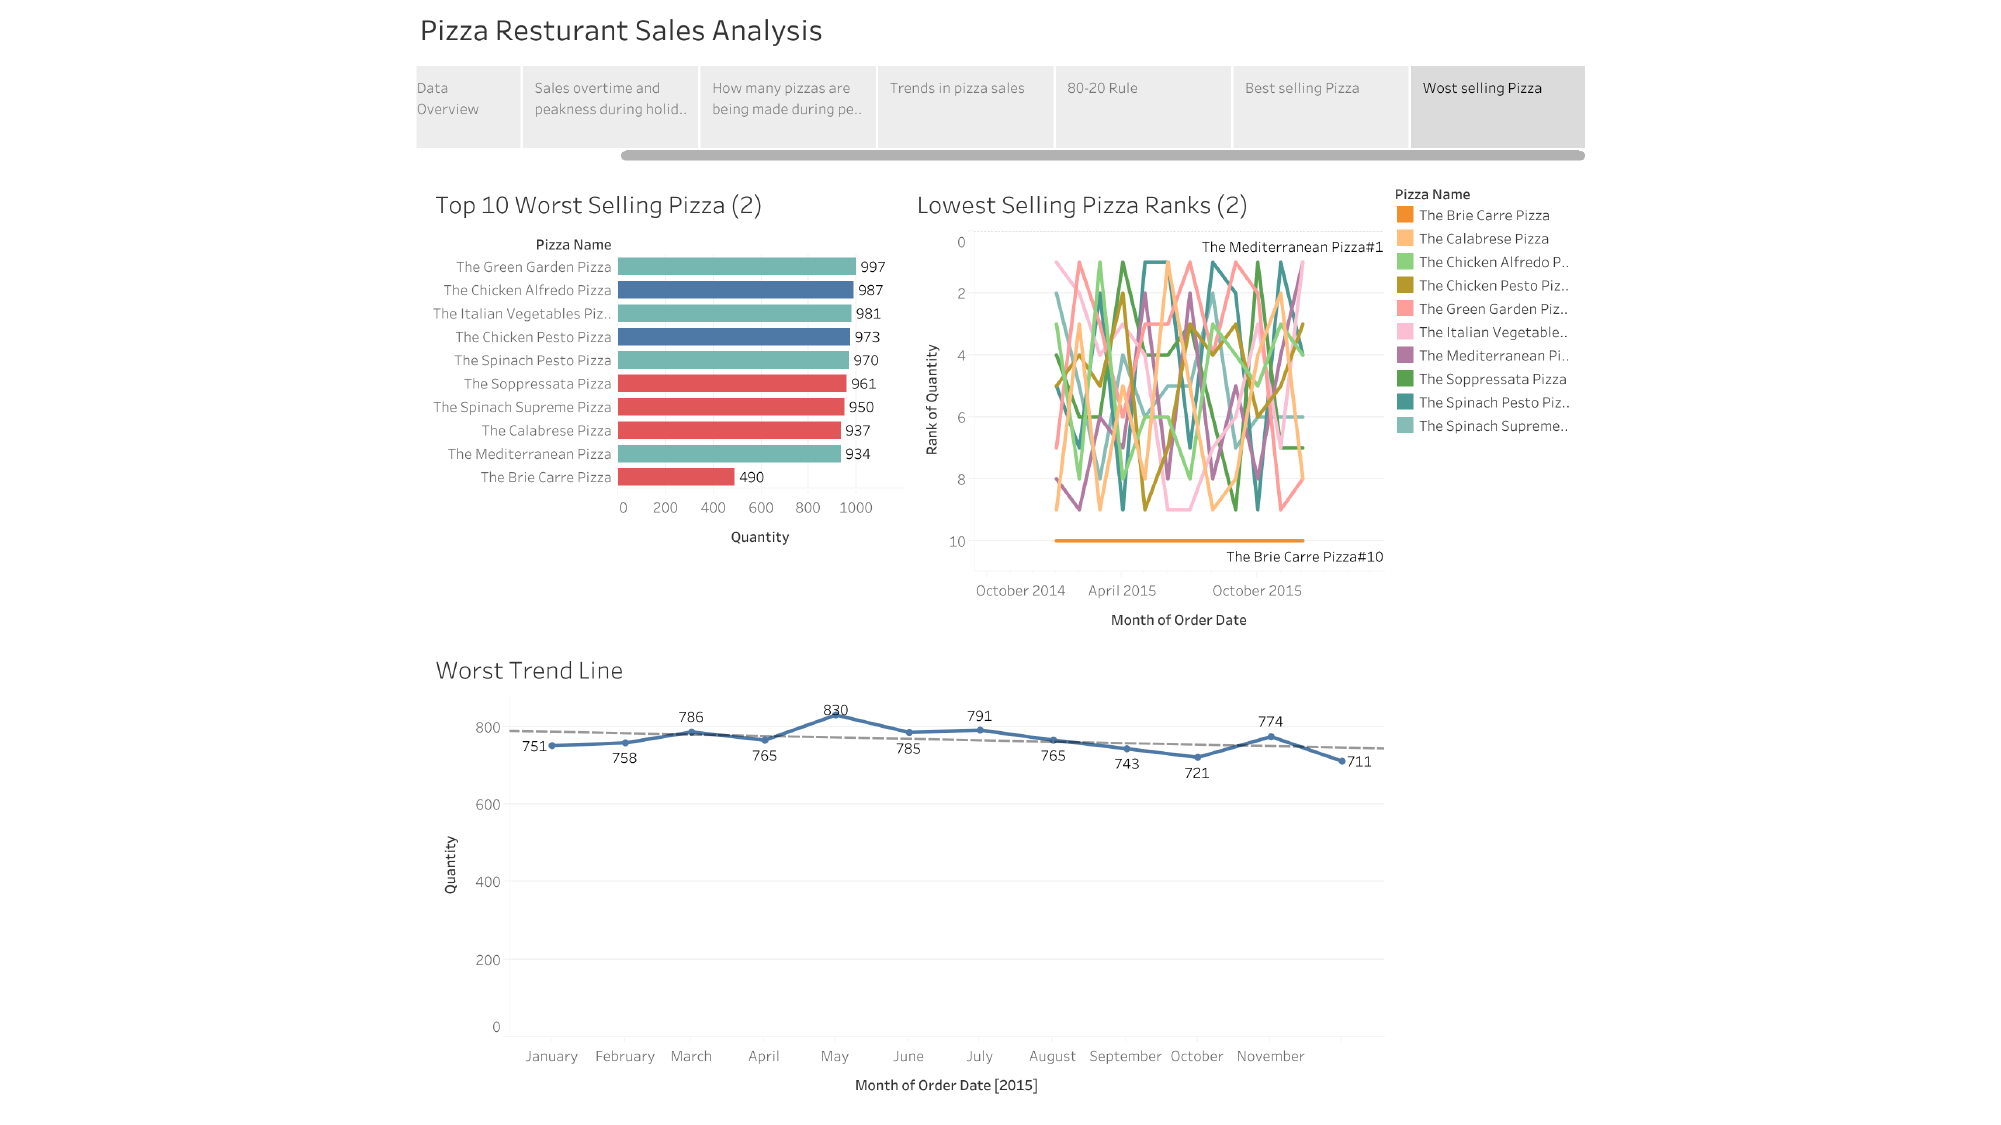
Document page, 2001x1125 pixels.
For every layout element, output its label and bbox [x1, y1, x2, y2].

picture [407, 0, 1593, 1125]
